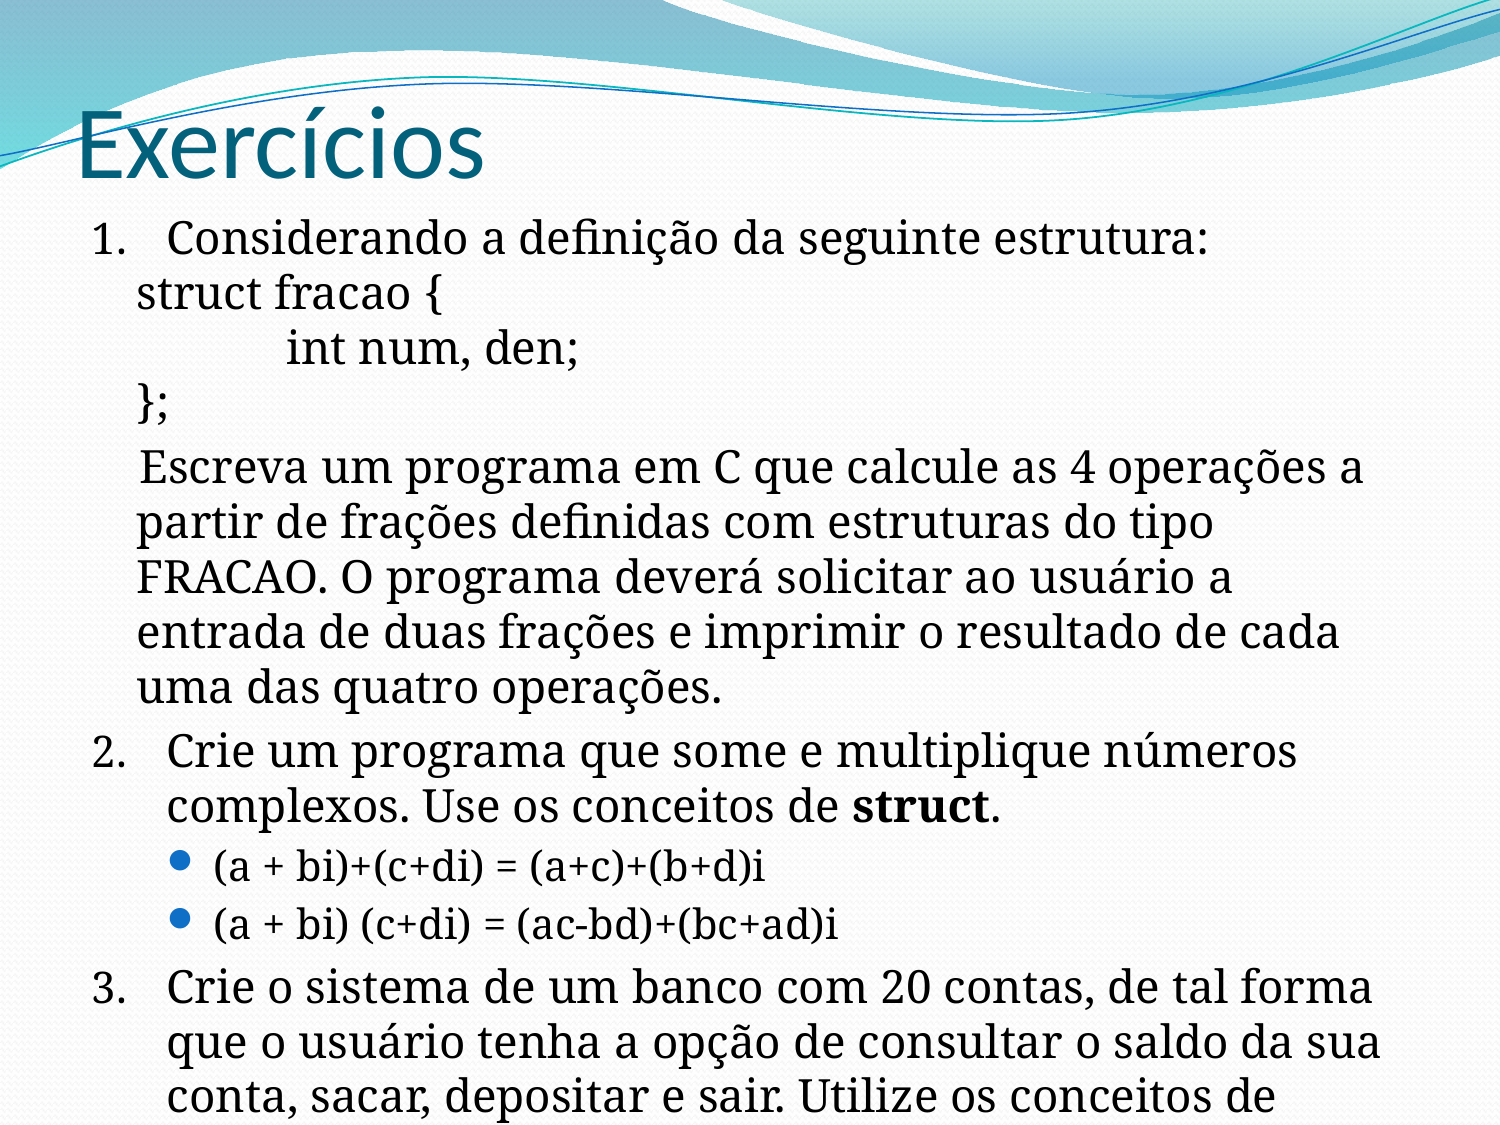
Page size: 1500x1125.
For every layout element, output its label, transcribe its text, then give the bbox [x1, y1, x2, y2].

title Exercícios [74, 11, 1426, 200]
list Considerando a definição da seguinte estrutura: struct fracao { int num, den; }; Escreva um programa em C que calcule as 4 operações a partir de frações definidas com estruturas do tipo FRACAO. O programa deverá solicitar ao usuário a entrada de duas frações e imprimir o resultado de cada uma das quatro operações. Crie um programa que some e multiplique números complexos. Use os conceitos de struct. (a + bi)+(c+di) = (a+c)+(b+d)i (a + bi) (c+di) = (ac-bd)+(bc+ad)i Crie o sistema de um banco com 20 contas, de tal forma que o usuário tenha a opção de consultar o saldo da sua conta, sacar, depositar e sair. Utilize os conceitos de struct e funções. [76, 200, 1428, 1095]
